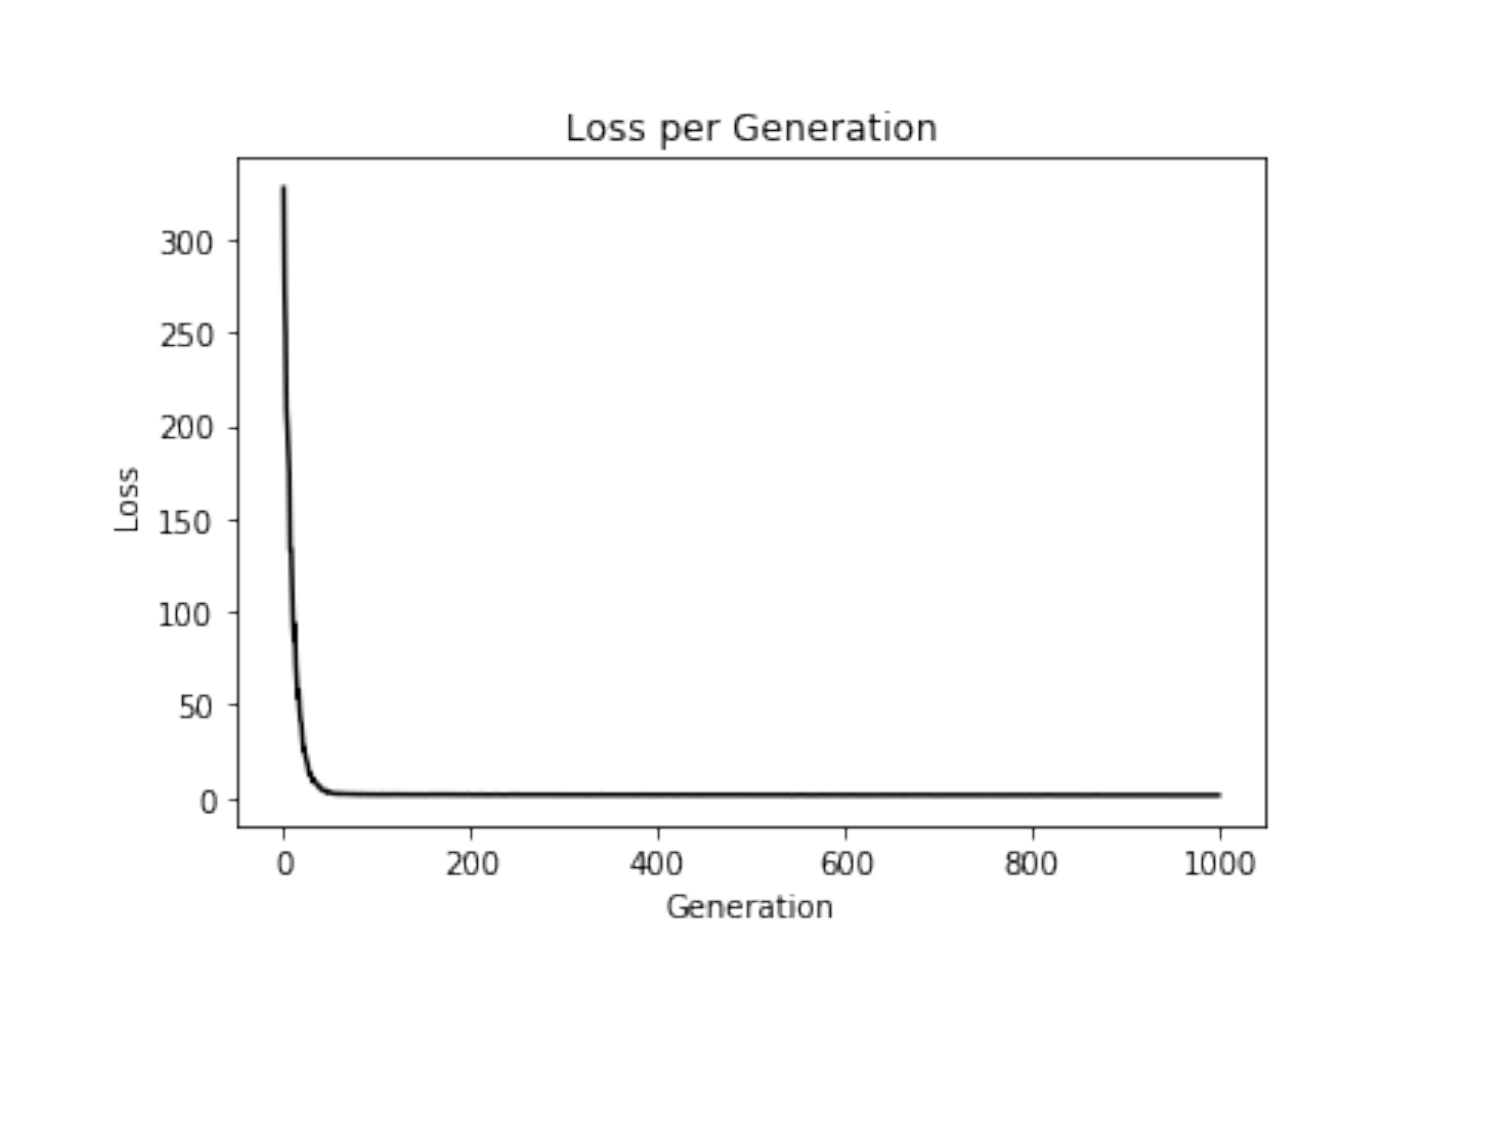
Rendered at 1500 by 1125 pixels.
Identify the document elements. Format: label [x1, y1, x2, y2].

picture [93, 89, 1297, 944]
